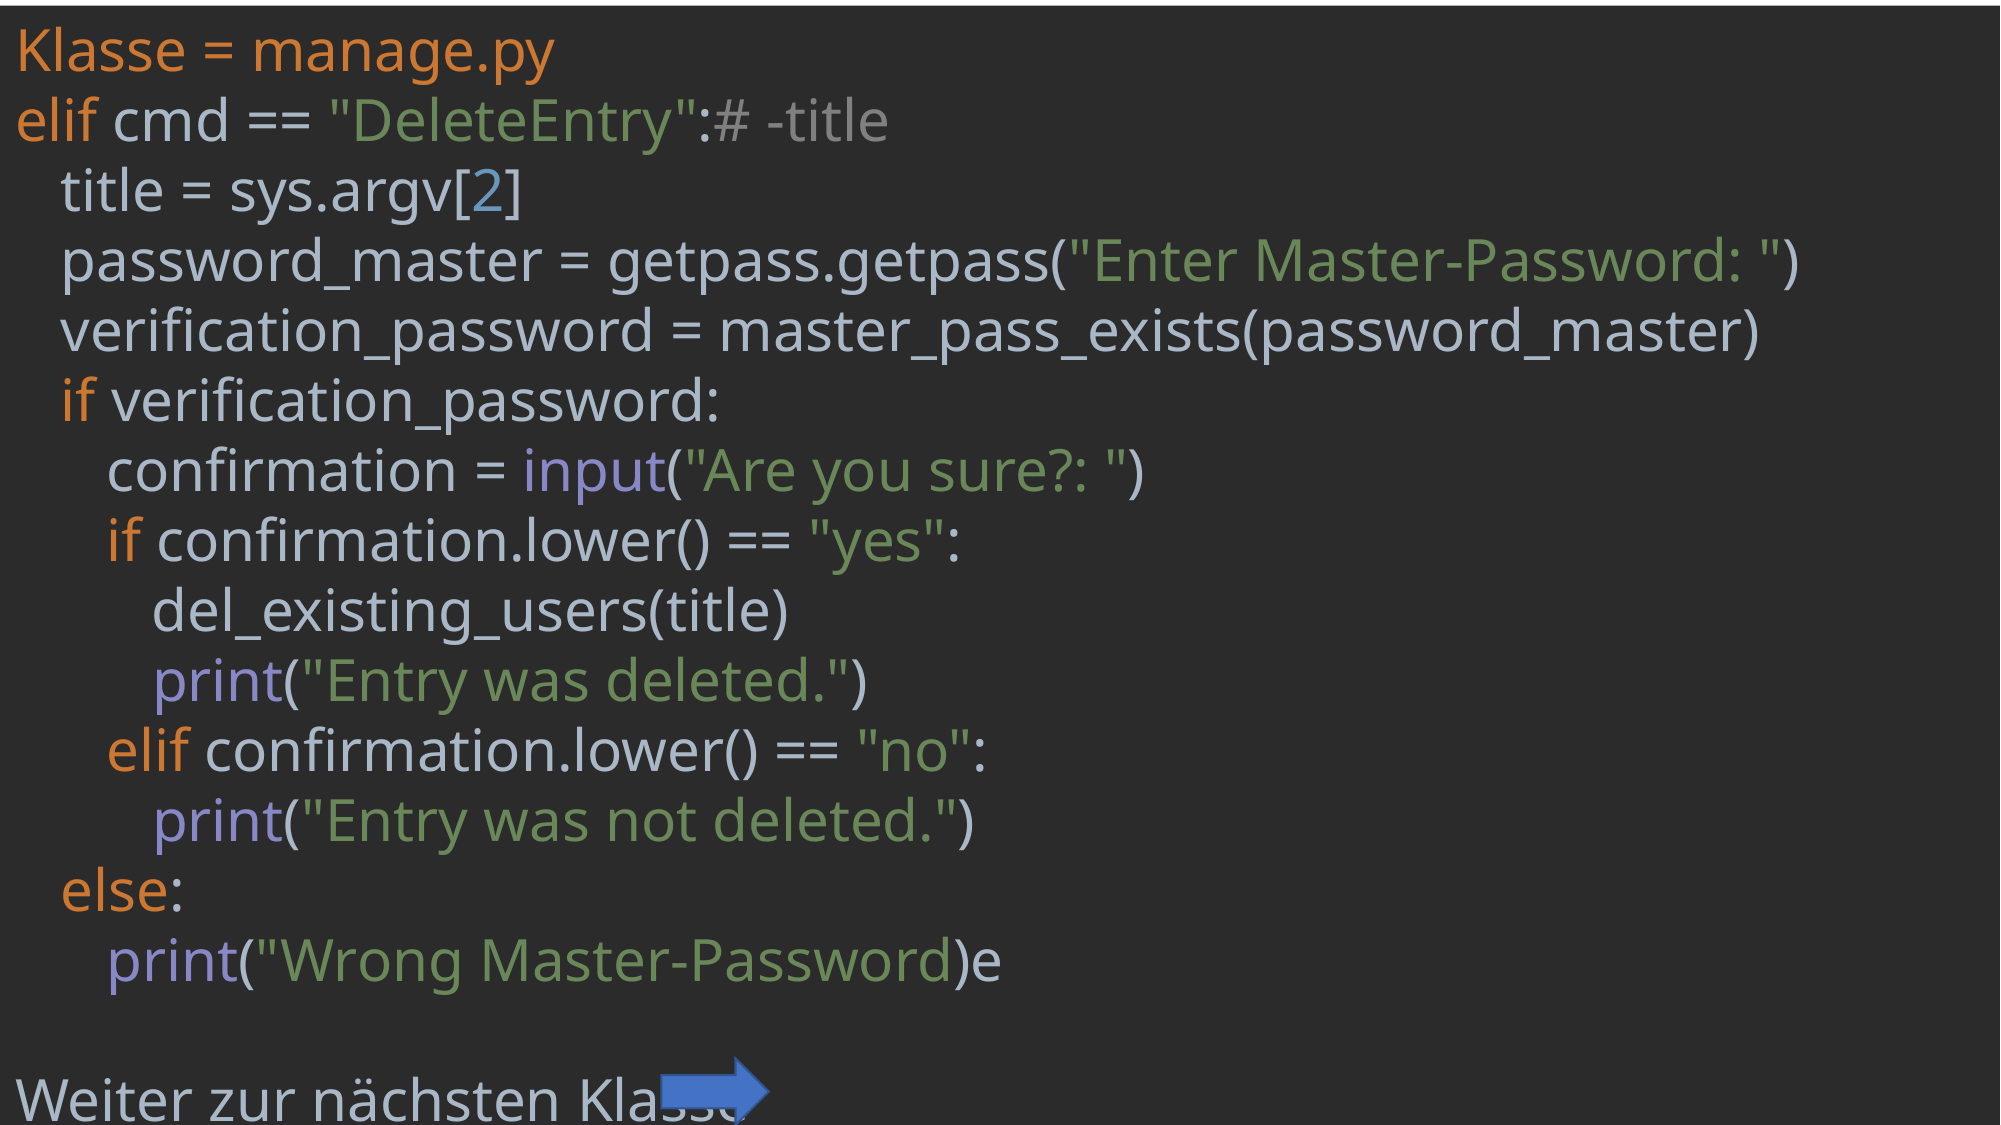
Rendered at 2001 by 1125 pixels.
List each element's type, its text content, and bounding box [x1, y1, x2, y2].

text_box Klasse = manage.py elif cmd == "DeleteEntry":# -title title = sys.argv[2] password_master = getpass.getpass("Enter Master-Password: ") verification_password = master_pass_exists(password_master) if verification_password: confirmation = input("Are you sure?: ") if confirmation.lower() == "yes": del_existing_users(title) print("Entry was deleted.") elif confirmation.lower() == "no": print("Entry was not deleted.") else: print("Wrong Master-Password)e Weiter zur nächsten Klasse [0, 5, 2000, 1125]
text_box [660, 1055, 771, 1125]
